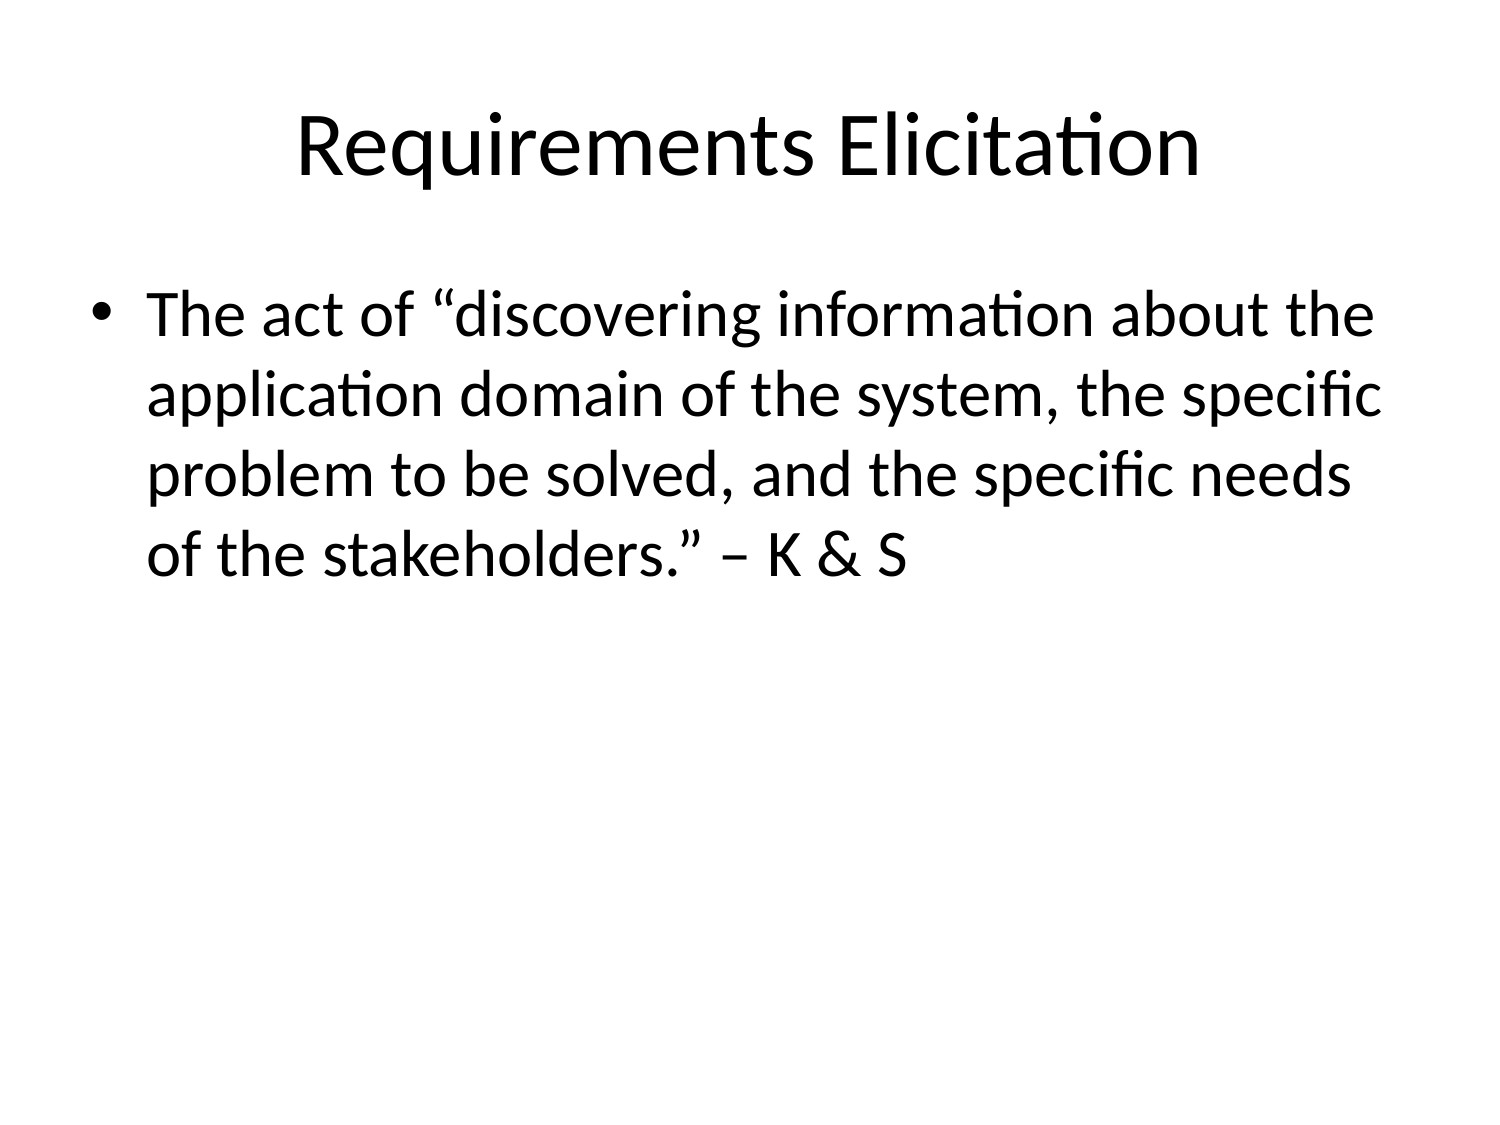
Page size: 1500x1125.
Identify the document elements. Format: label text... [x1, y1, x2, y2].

title Requirements Elicitation [75, 45, 1425, 233]
list The act of “discovering information about the application domain of the system, the specific problem to be solved, and the specific needs of the stakeholders.” – K & S [75, 262, 1425, 1005]
